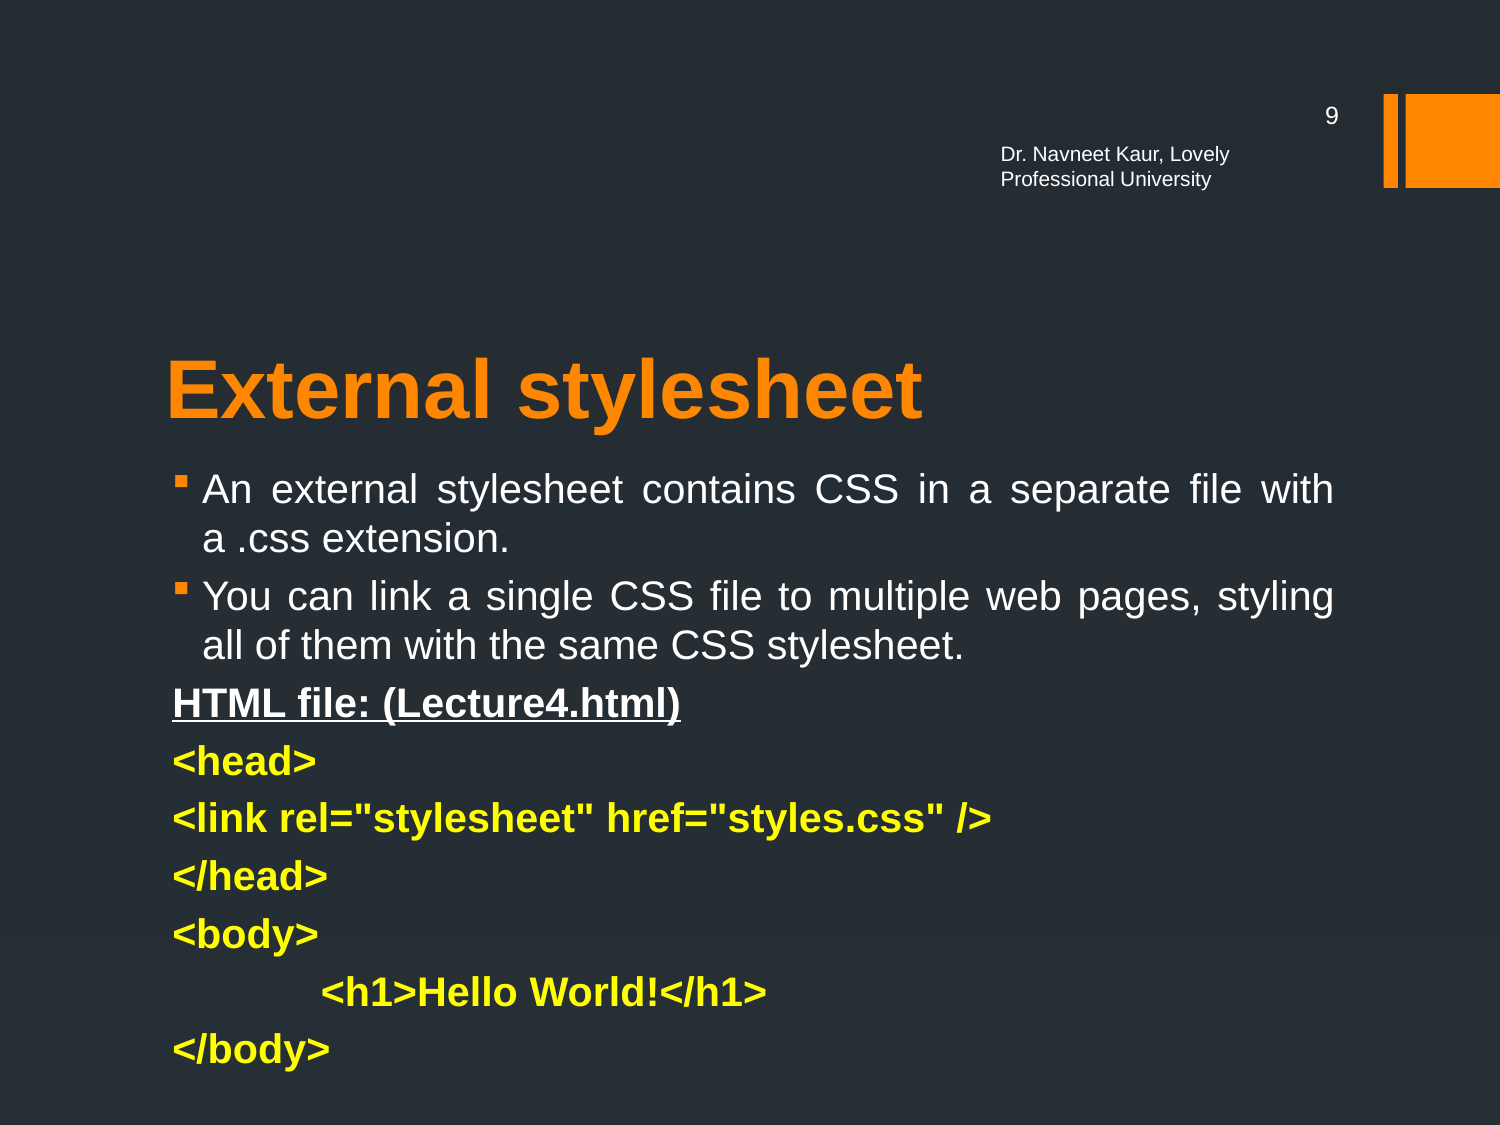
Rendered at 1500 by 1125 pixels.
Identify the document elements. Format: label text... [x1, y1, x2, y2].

footer Dr. Navneet Kaur, Lovely Professional University [985, 140, 1355, 190]
slide_number 9 [1199, 90, 1355, 140]
list An external stylesheet contains CSS in a separate file with a .css extension. You can link a single CSS file to multiple web pages, styling all of them with the same CSS stylesheet. HTML file: (Lecture4.html) <head> <link rel="stylesheet" href="styles.css" /> </head> <body> <h1>Hello World!</h1> </body> [150, 454, 1350, 1083]
title External stylesheet [150, 253, 1350, 443]
